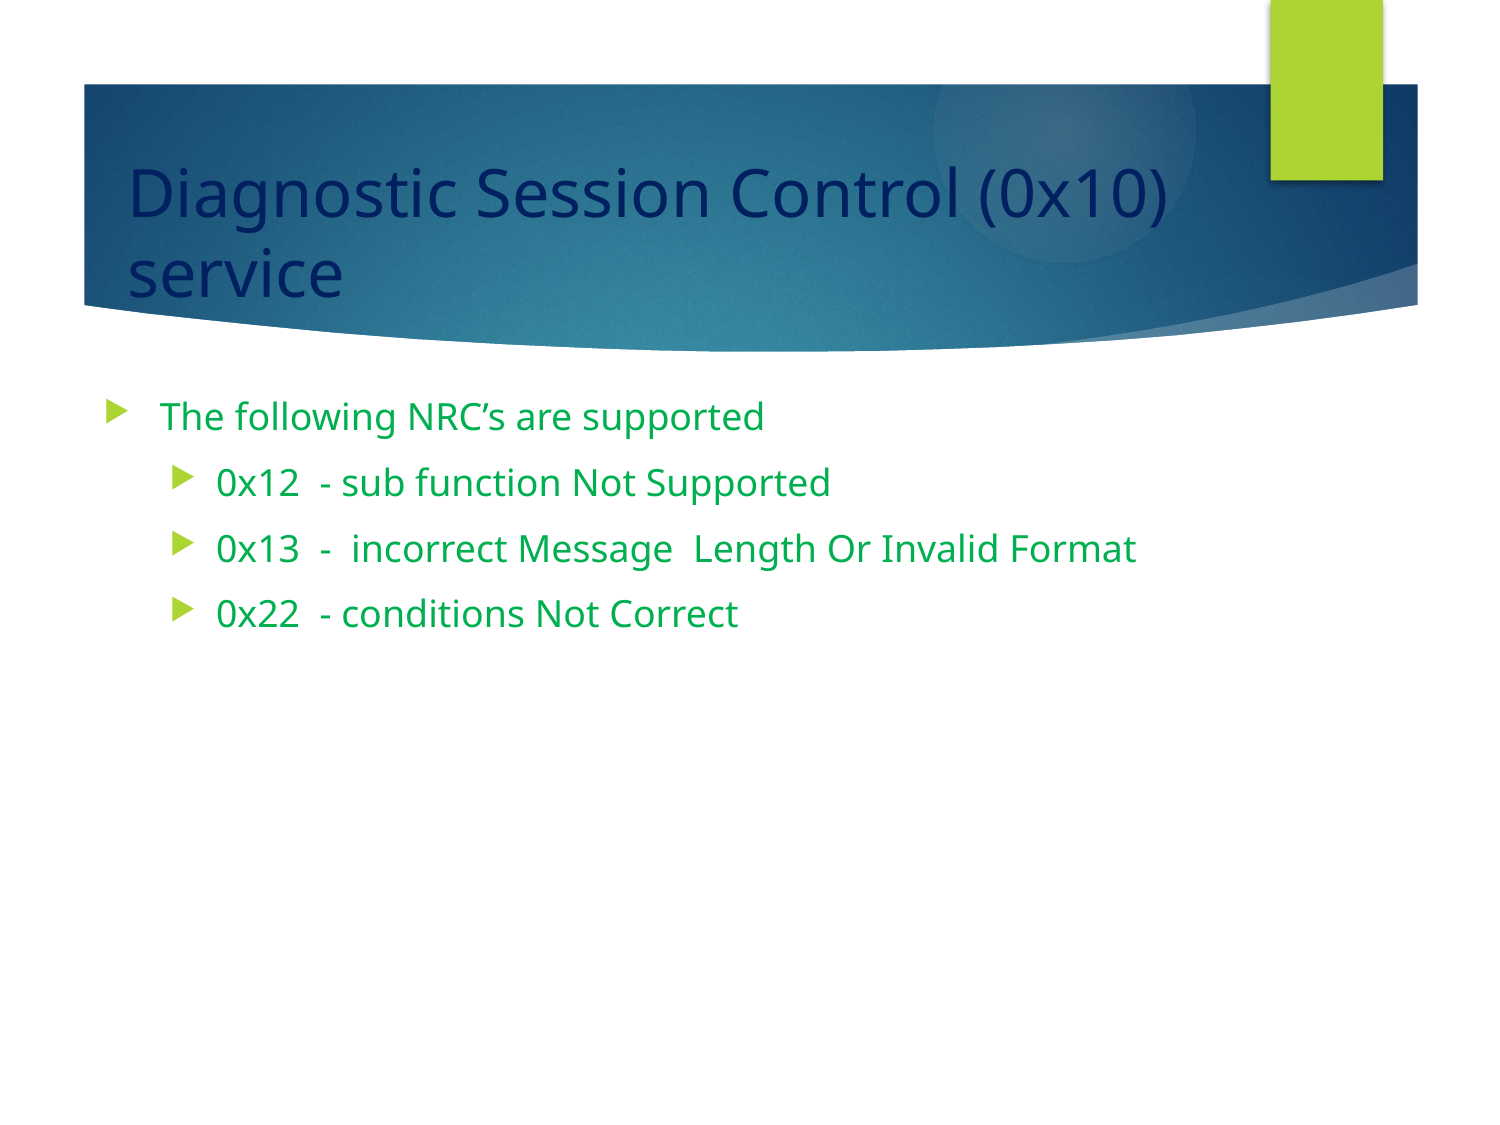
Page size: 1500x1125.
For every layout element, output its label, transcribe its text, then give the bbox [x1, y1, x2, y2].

list The following NRC’s are supported 0x12 - sub function Not Supported 0x13 - incorrect Message Length Or Invalid Format 0x22 - conditions Not Correct [88, 385, 1412, 988]
title Diagnostic Session Control (0x10) service [112, 172, 1388, 290]
